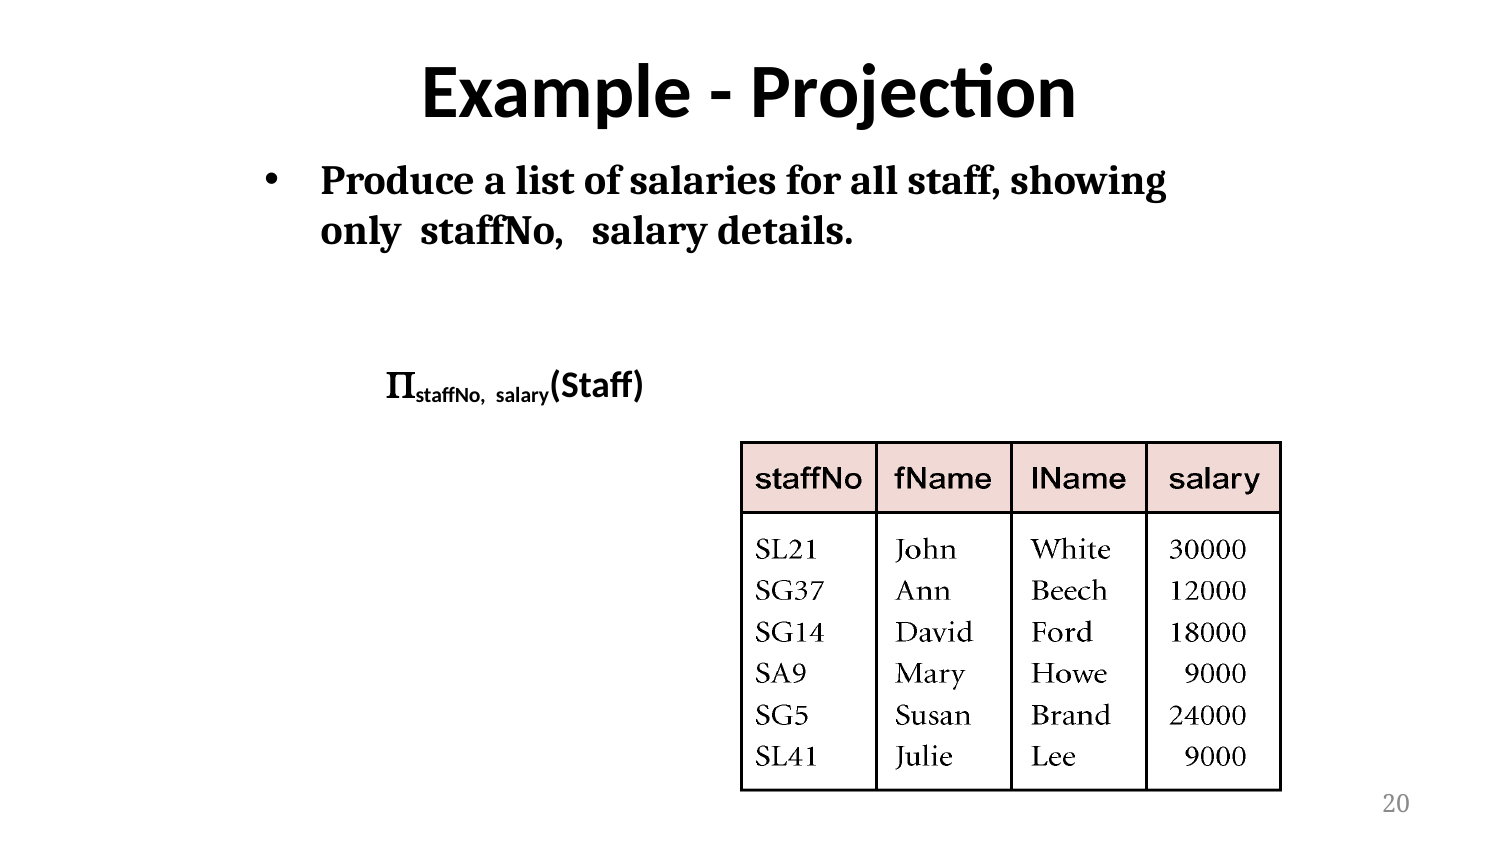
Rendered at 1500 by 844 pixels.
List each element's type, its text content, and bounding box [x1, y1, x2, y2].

picture [724, 428, 1305, 808]
title Example - Projection [243, 34, 1257, 139]
slide_number 20 [1074, 782, 1425, 827]
list Produce a list of salaries for all staff, showing only staffNo, salary details. staffNo, salary(Staff) [253, 147, 1266, 654]
